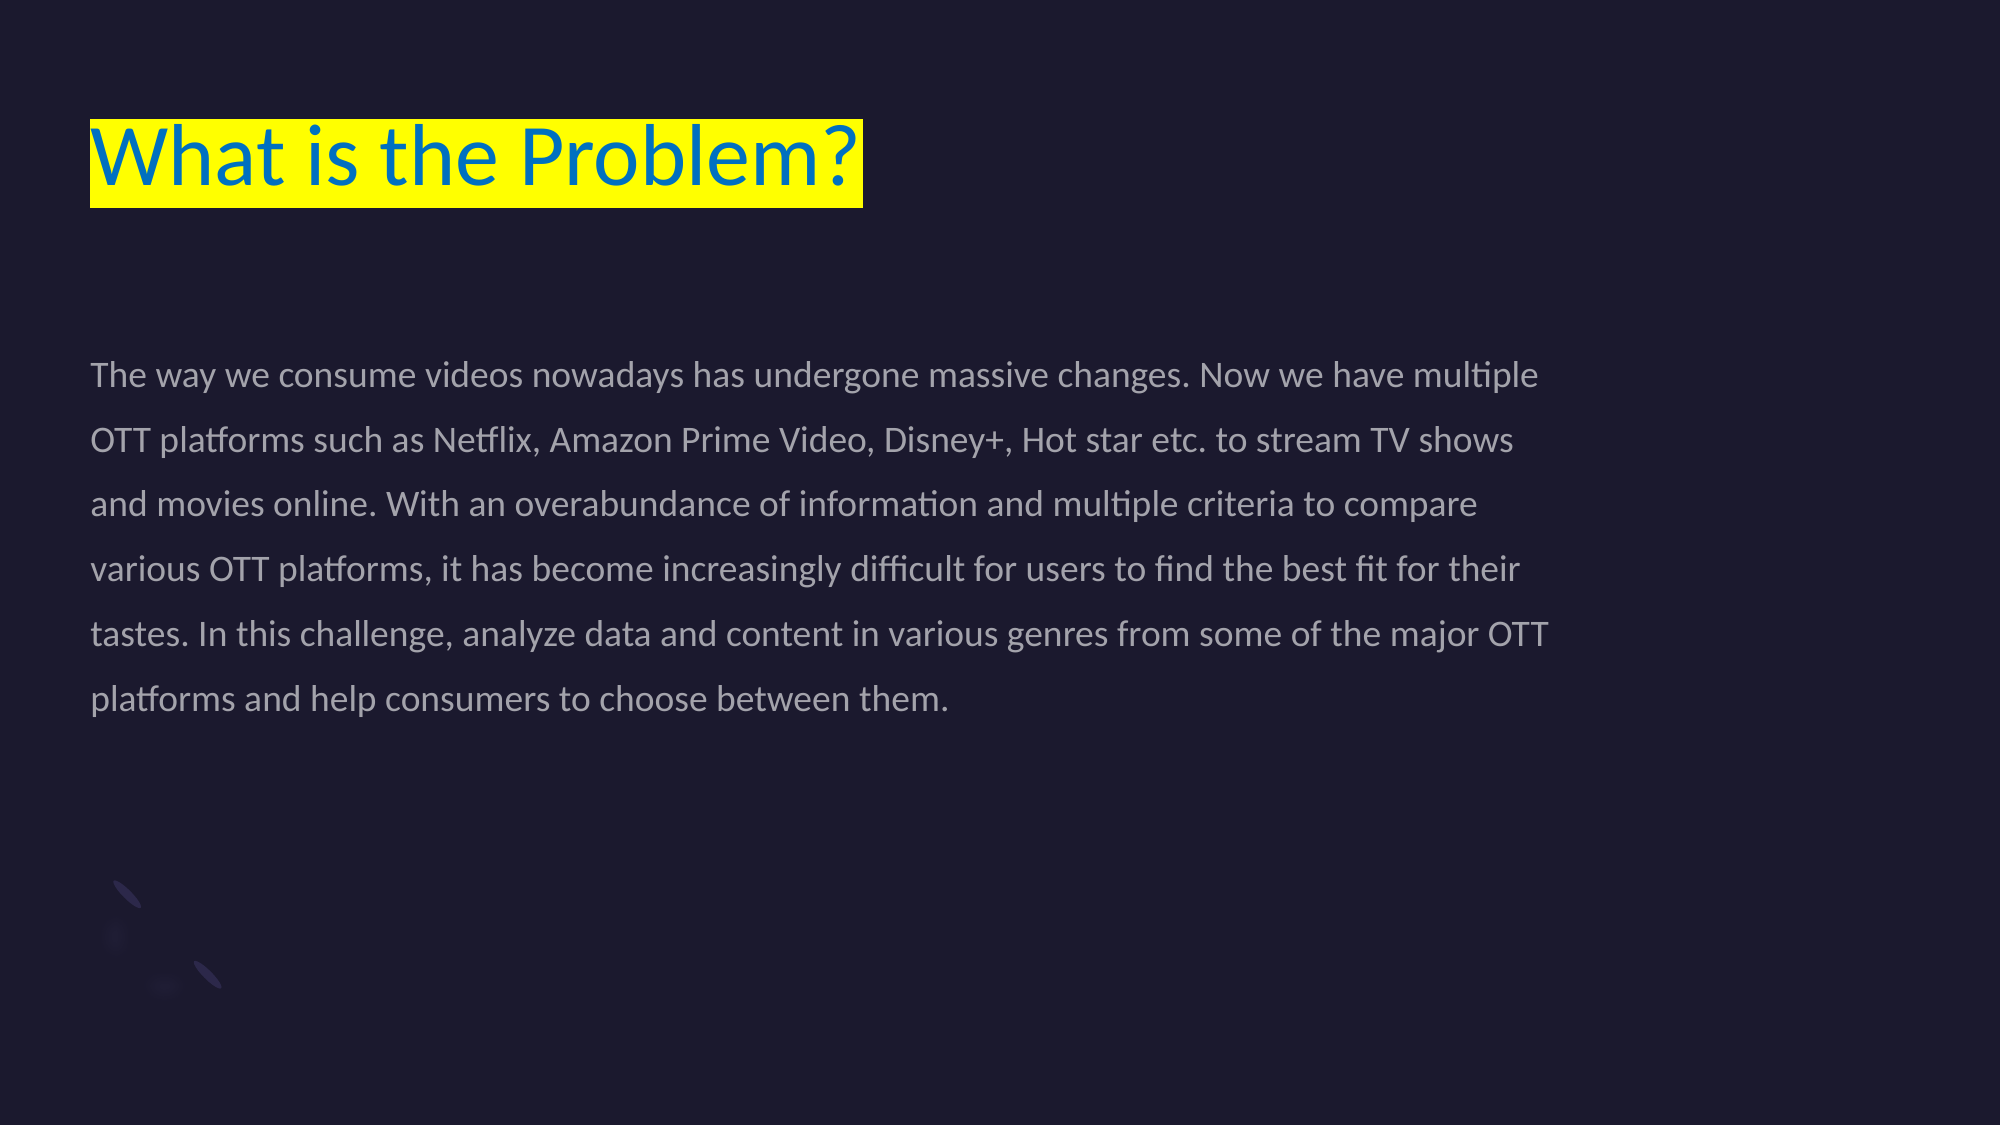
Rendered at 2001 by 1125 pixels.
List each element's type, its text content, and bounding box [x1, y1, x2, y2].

list The way we consume videos nowadays has undergone massive changes. Now we have multiple OTT platforms such as Netflix, Amazon Prime Video, Disney+, Hot star etc. to stream TV shows and movies online. With an overabundance of information and multiple criteria to compare various OTT platforms, it has become increasingly difficult for users to find the best fit for their tastes. In this challenge, analyze data and content in various genres from some of the major OTT platforms and help consumers to choose between them. [90, 346, 1910, 1000]
title What is the Problem? [90, 90, 1910, 309]
